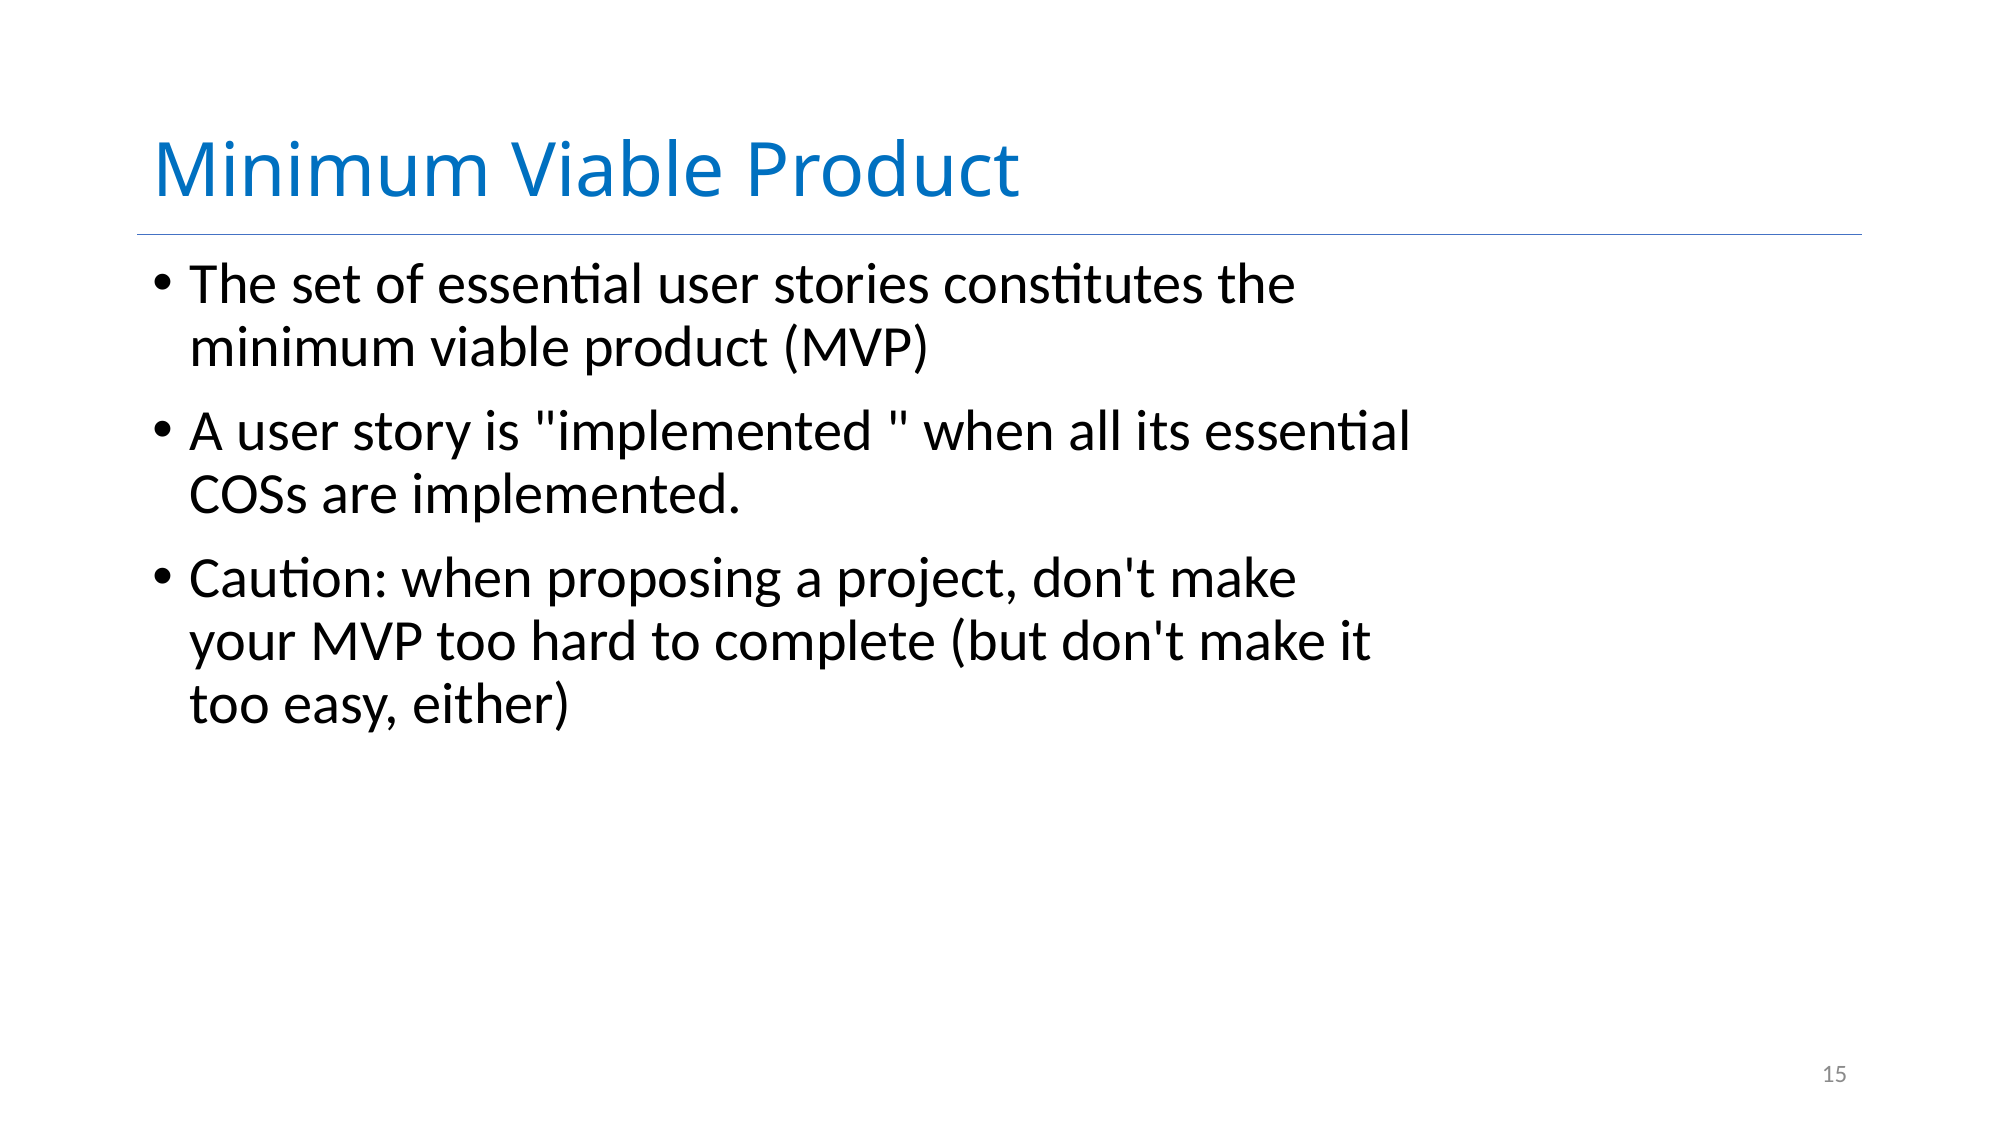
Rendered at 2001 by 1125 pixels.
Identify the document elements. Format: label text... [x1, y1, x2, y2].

title Minimum Viable Product [137, 3, 1863, 221]
slide_number 15 [1412, 1042, 1863, 1103]
list The set of essential user stories constitutes the minimum viable product (MVP) A user story is "implemented " when all its essential COSs are implemented. Caution: when proposing a project, don't make your MVP too hard to complete (but don't make it too easy, either) [137, 246, 1432, 960]
